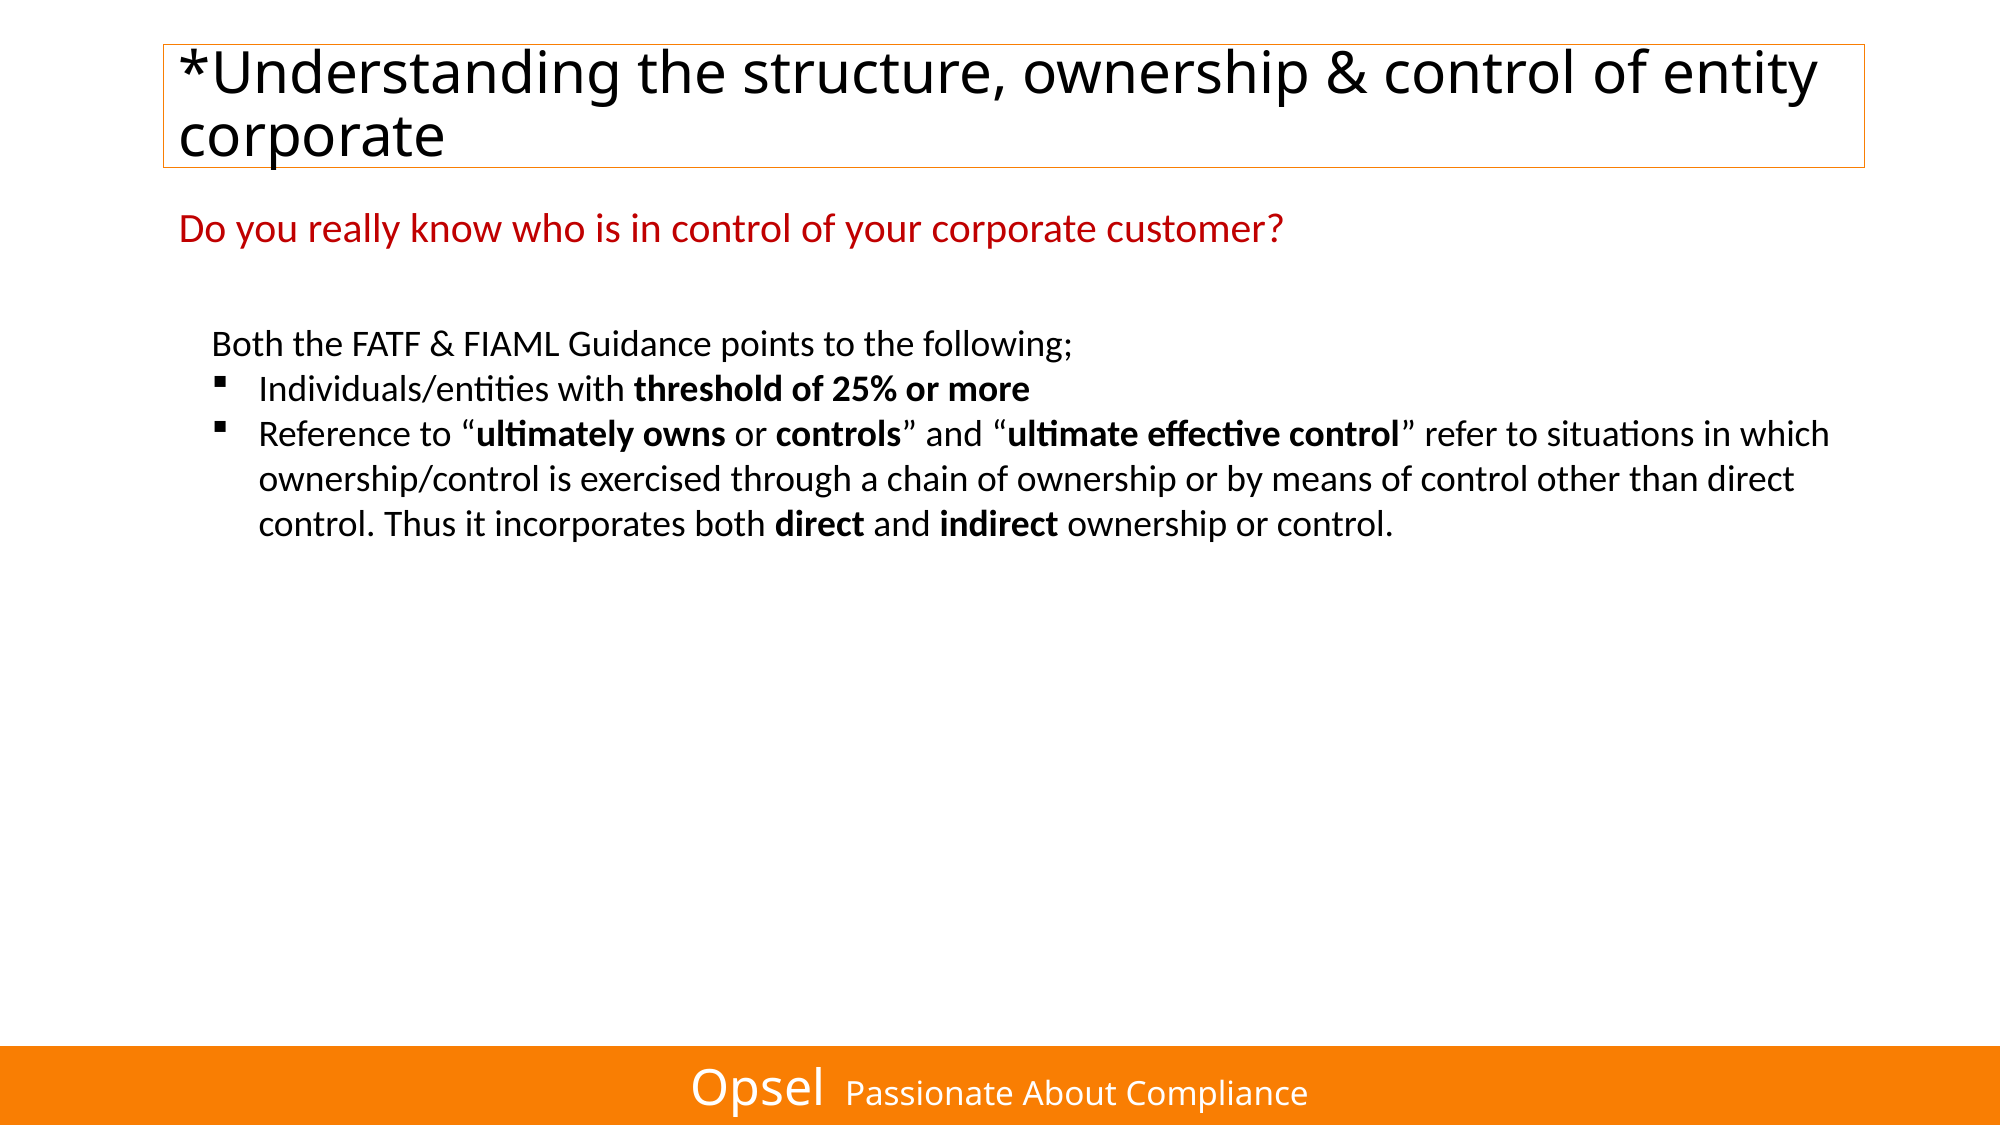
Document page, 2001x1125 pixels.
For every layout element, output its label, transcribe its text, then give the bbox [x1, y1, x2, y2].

text_box Both the FATF & FIAML Guidance points to the following; Individuals/entities with threshold of 25% or more Reference to “ultimately owns or controls” and “ultimate effective control” refer to situations in which ownership/control is exercised through a chain of ownership or by means of control other than direct control. Thus it incorporates both direct and indirect ownership or control. [196, 311, 1865, 597]
text_box Do you really know who is in control of your corporate customer? [163, 193, 1577, 259]
text_box Opsel Passionate About Compliance [0, 1045, 2000, 1125]
title *Understanding the structure, ownership & control of entity corporate [163, 44, 1865, 168]
